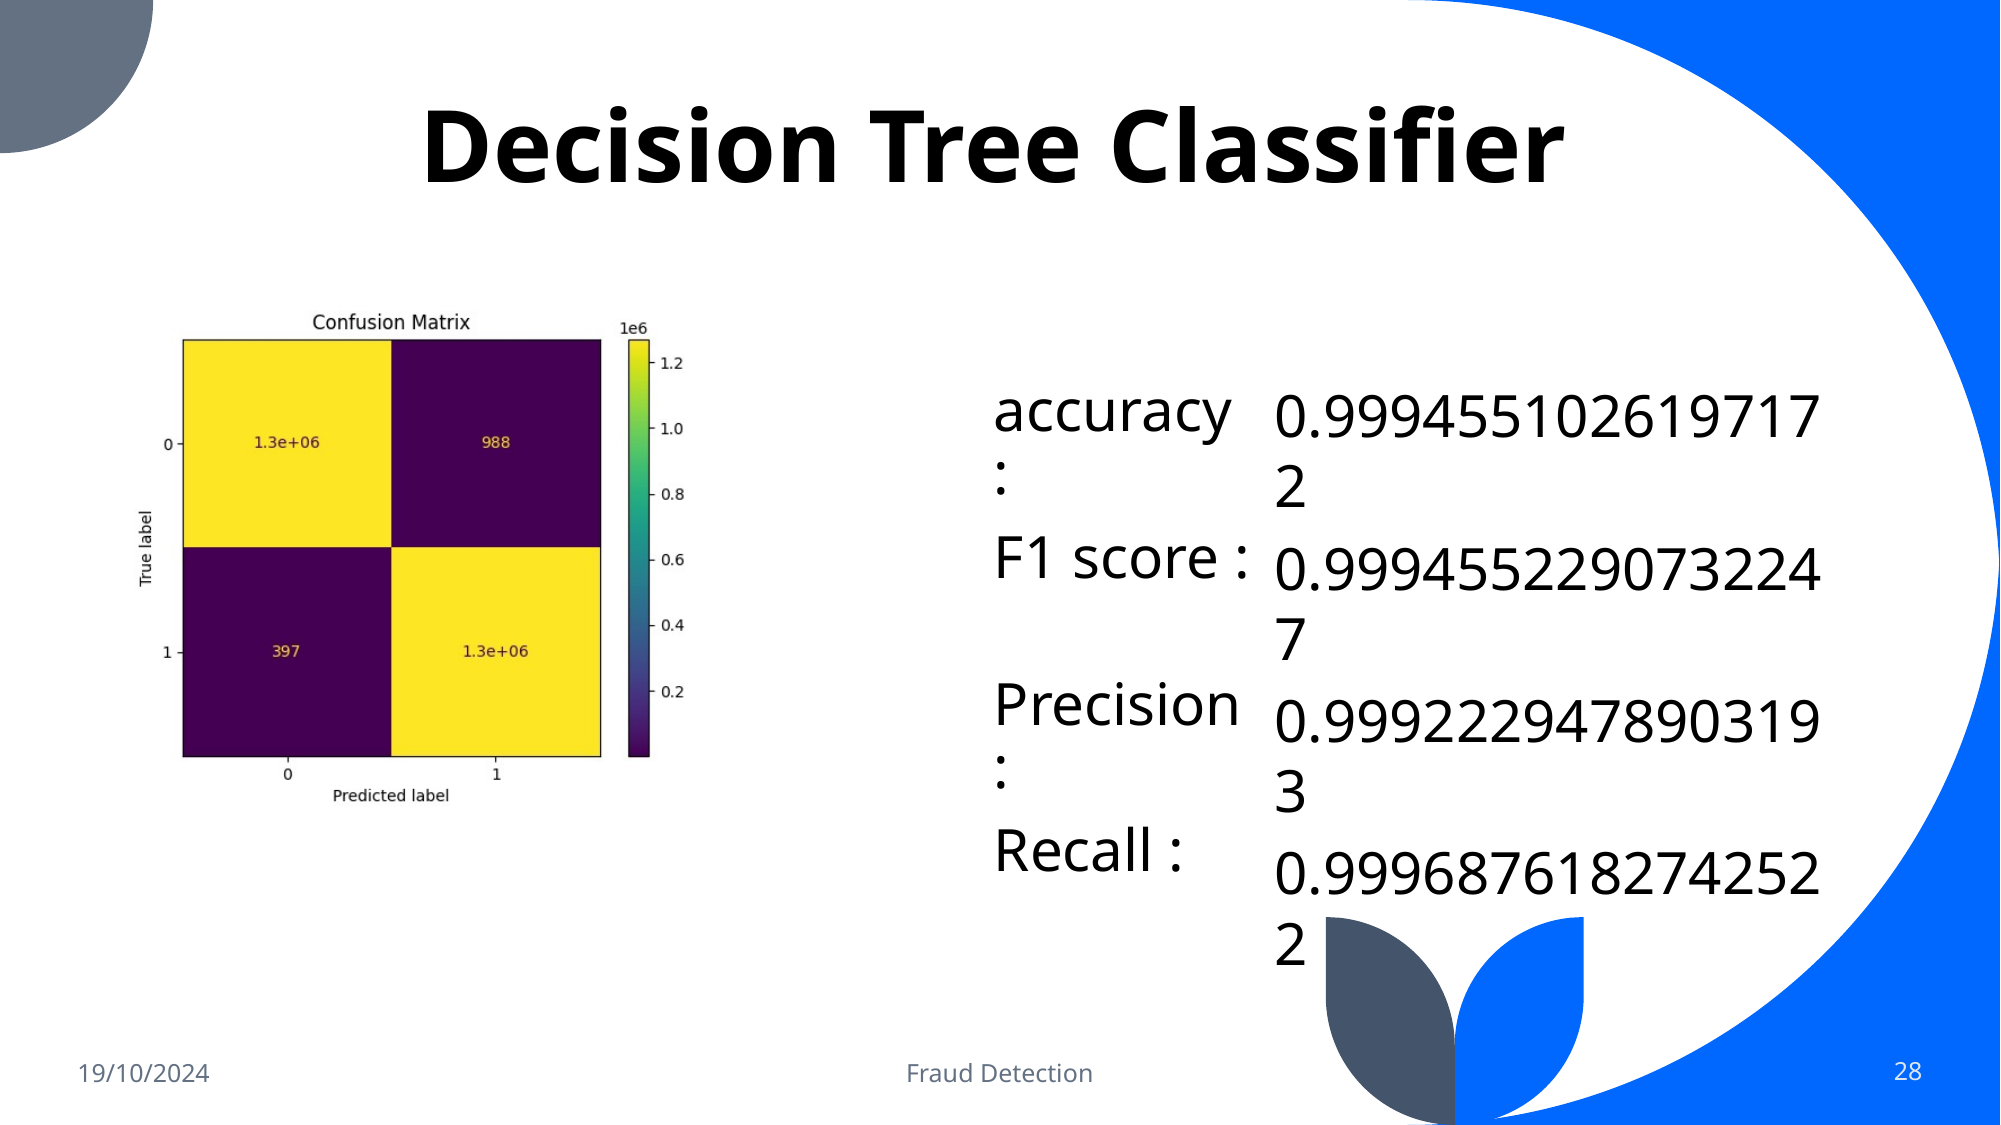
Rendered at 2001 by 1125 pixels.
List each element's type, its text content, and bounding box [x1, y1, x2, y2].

text_box 0.9994551026197172 0.9994552290732247 0.9992229478903193 0.9996876182742522 [1259, 371, 1837, 984]
list accuracy : F1 score : Precision : Recall : [978, 373, 1259, 697]
title Decision Tree Classifier [191, 112, 1796, 212]
picture [62, 274, 784, 816]
slide_number 28 [1665, 1042, 1938, 1103]
footer Fraud Detection [662, 1042, 1338, 1103]
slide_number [62, 1042, 513, 1103]
